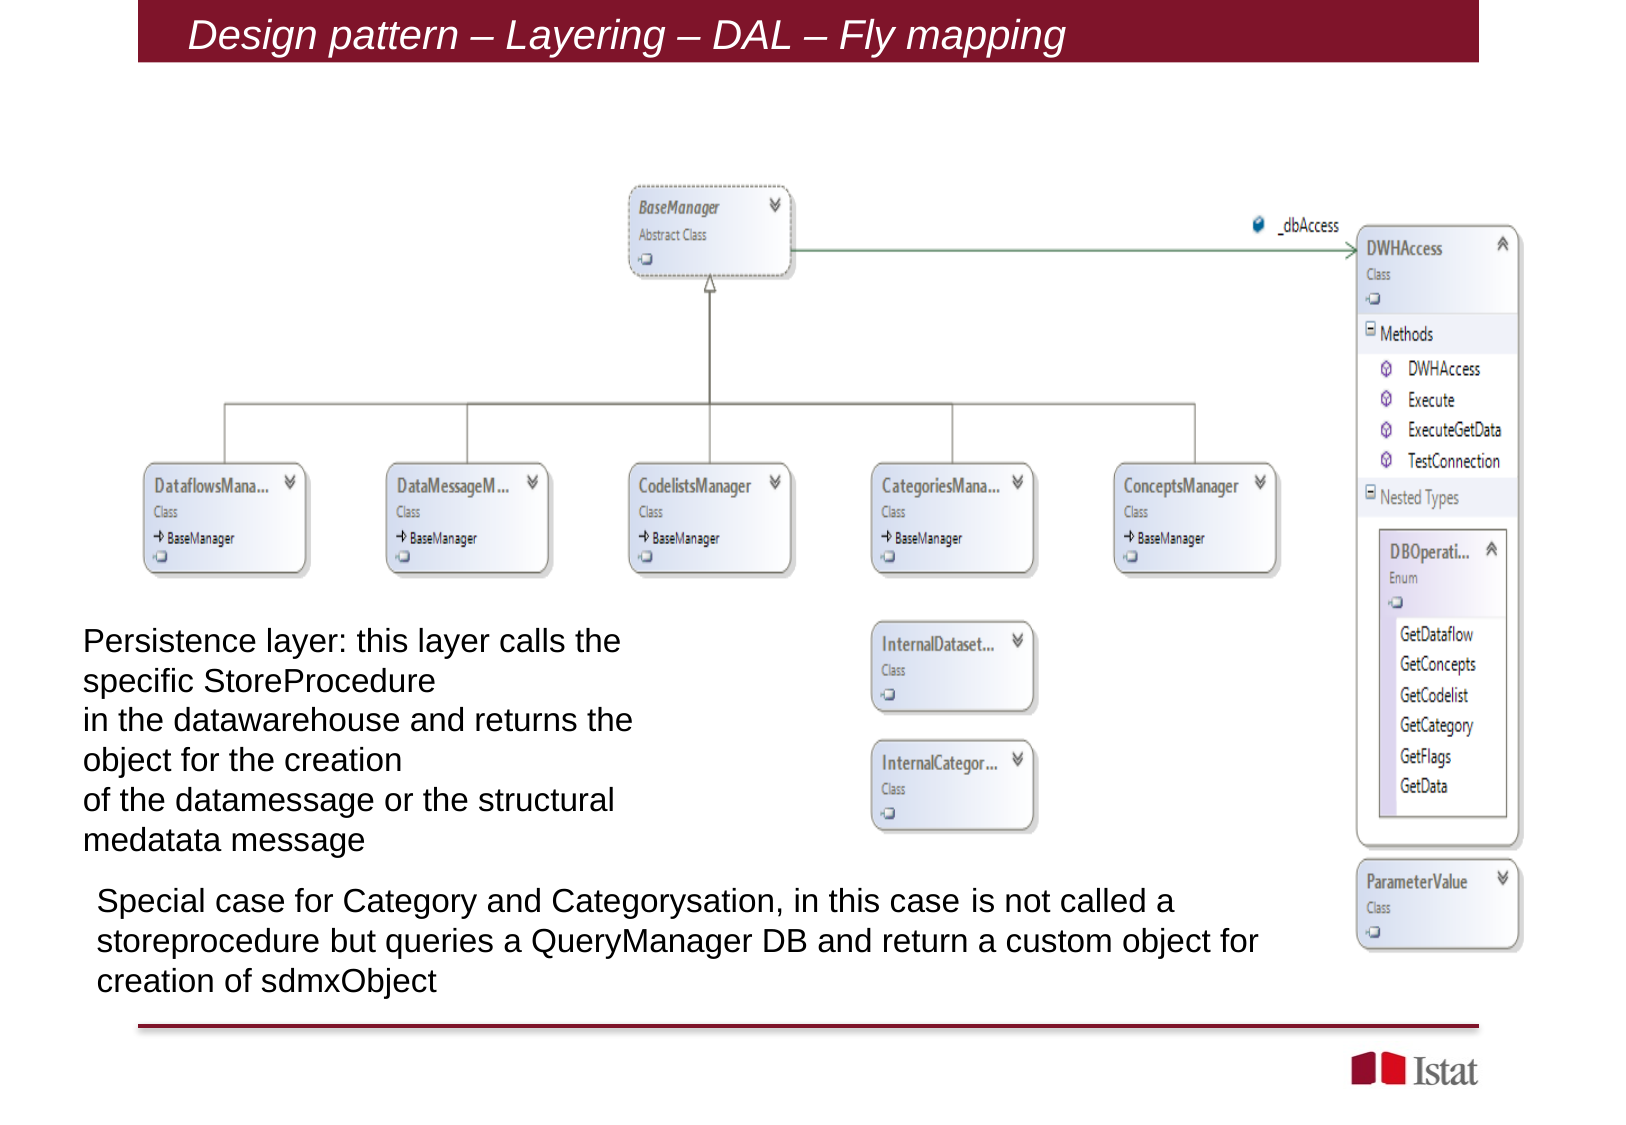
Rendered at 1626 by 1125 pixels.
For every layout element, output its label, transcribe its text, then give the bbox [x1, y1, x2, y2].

text_box Design pattern – Layering – DAL – Fly mapping [172, 0, 1270, 58]
text_box Persistence layer: this layer calls the specific StoreProcedure in the datawarehouse and returns the object for the creation of the datamessage or the structural medatata message [68, 611, 95, 866]
picture [1343, 1041, 1487, 1096]
text_box Special case for Category and Categorysation, in this case is not called a storeprocedure but queries a QueryManager DB and return a custom object for creation of sdmxObject [81, 871, 1307, 1007]
picture [100, 129, 1561, 958]
